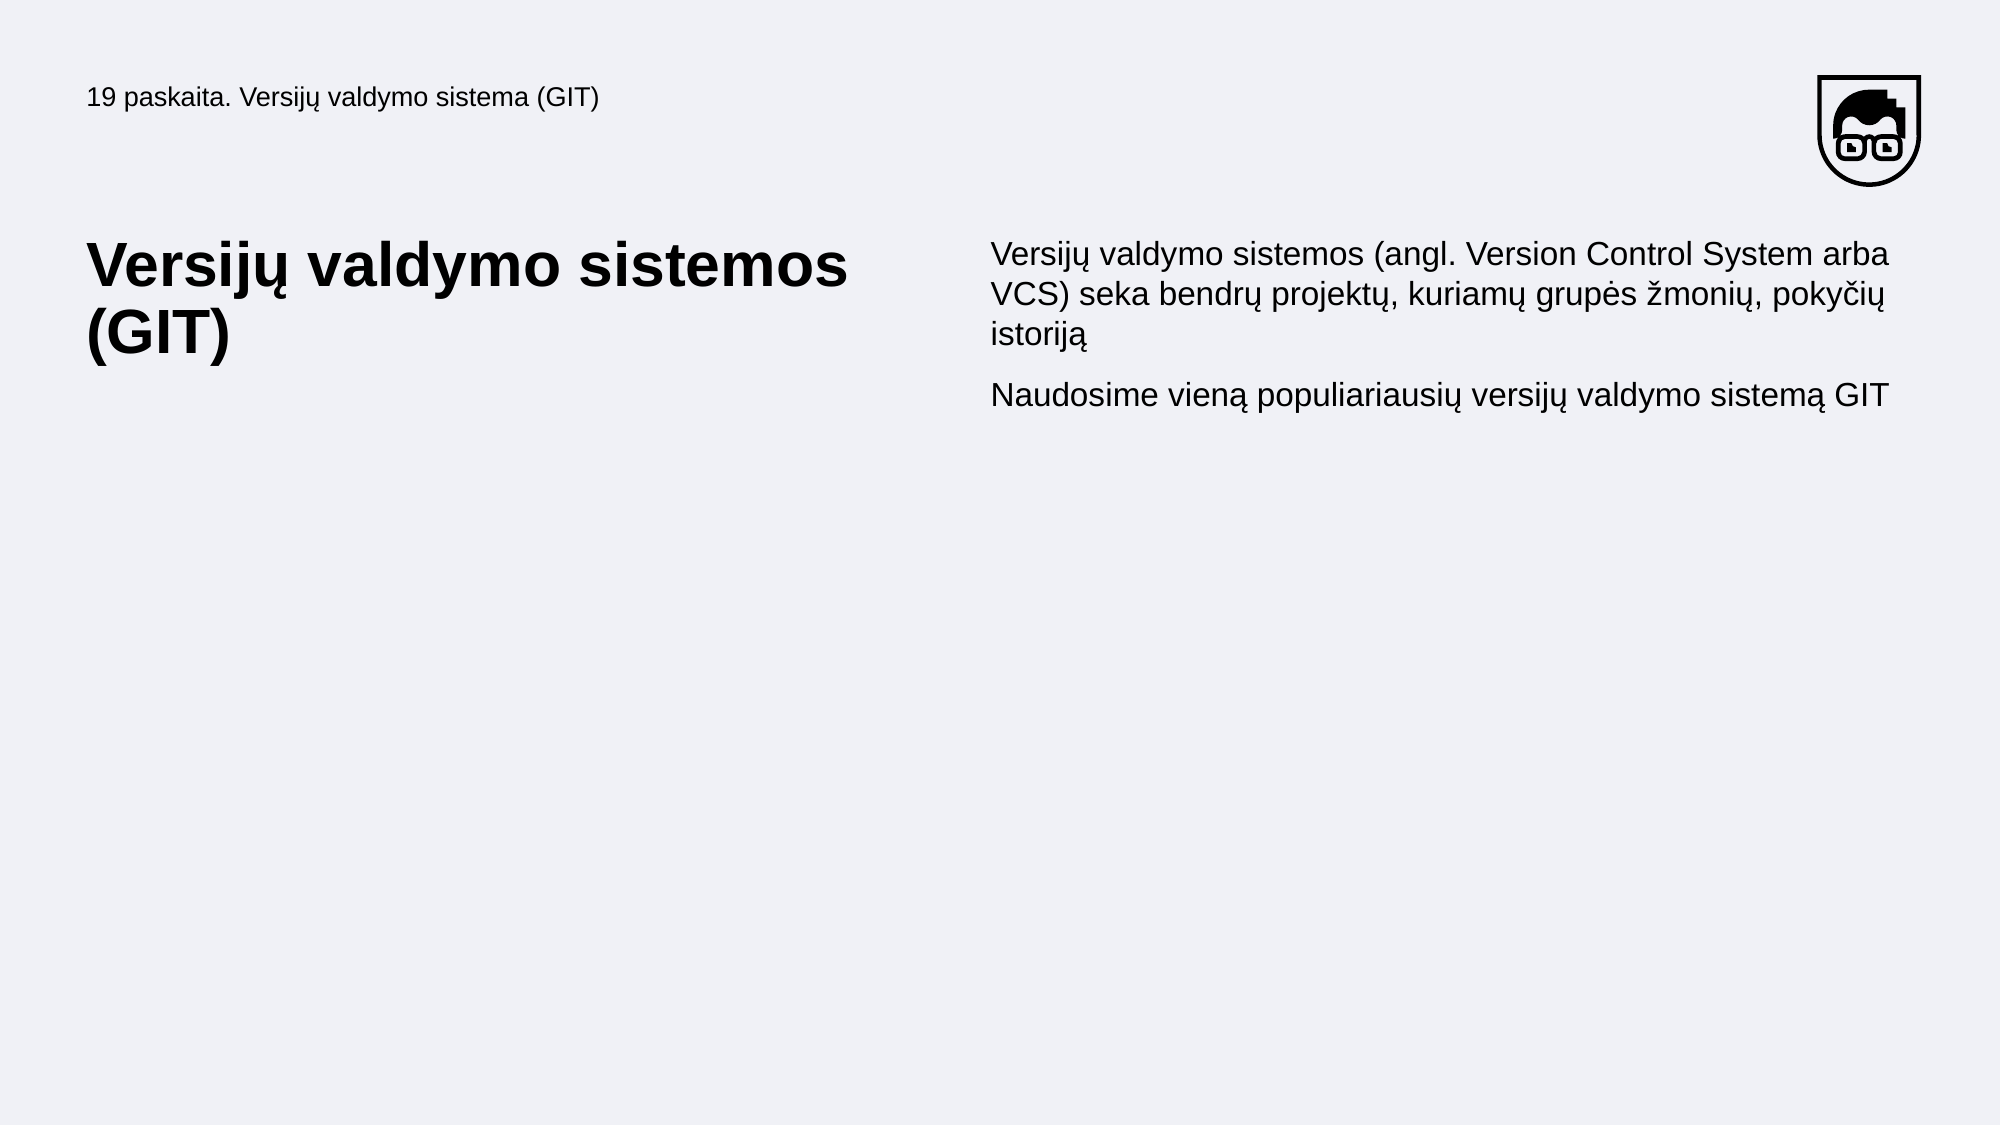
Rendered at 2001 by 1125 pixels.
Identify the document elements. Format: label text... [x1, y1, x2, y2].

list 19 paskaita. Versijų valdymo sistema (GIT) [78, 75, 1001, 151]
title Versijų valdymo sistemos (GIT) [78, 224, 956, 899]
list Versijų valdymo sistemos (angl. Version Control System arba VCS) seka bendrų projektų, kuriamų grupės žmonių, pokyčių istoriją Naudosime vieną populiariausių versijų valdymo sistemą GIT [982, 224, 1922, 1057]
